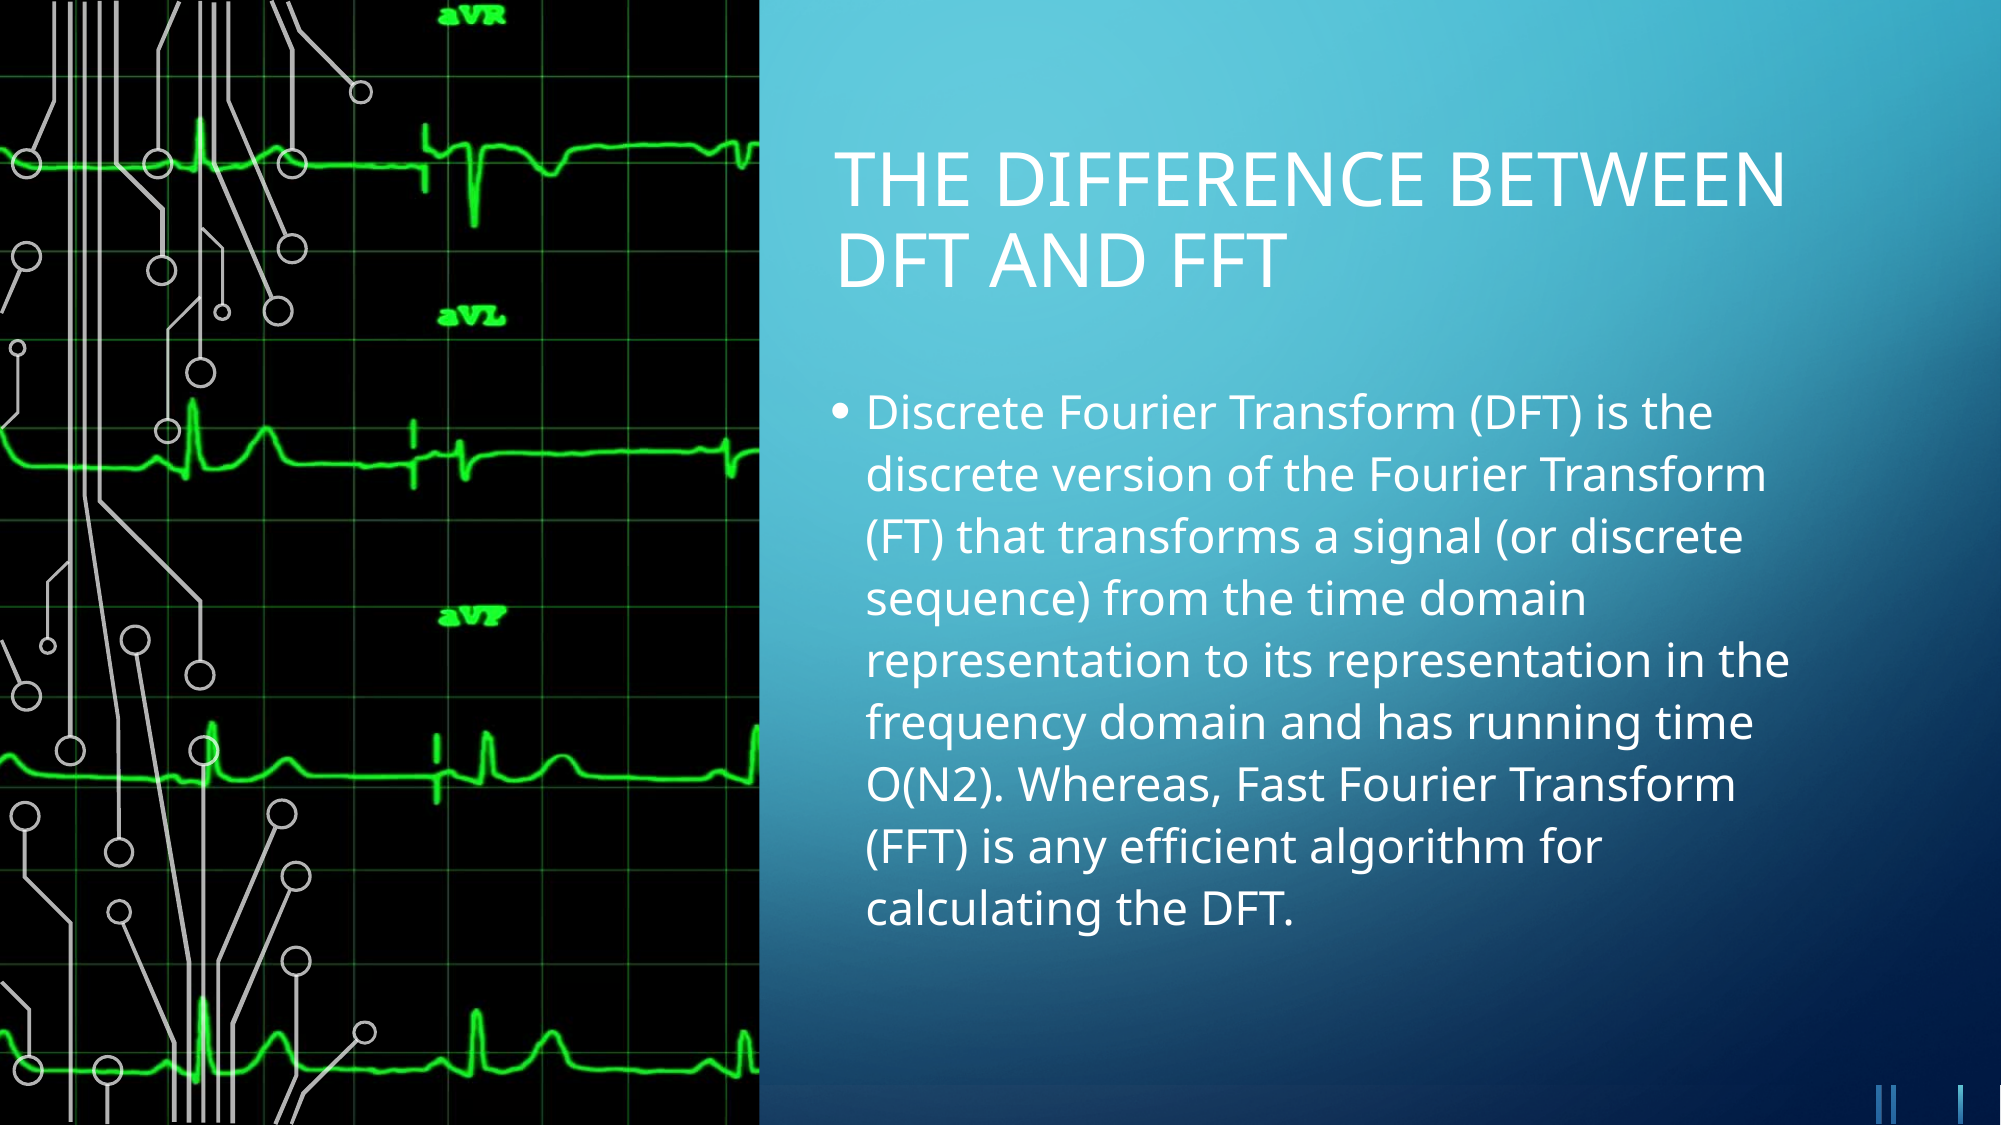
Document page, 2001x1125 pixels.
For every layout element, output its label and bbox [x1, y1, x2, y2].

text_box [760, 0, 2000, 1085]
text_box [0, 0, 379, 1125]
picture [379, 0, 760, 1125]
